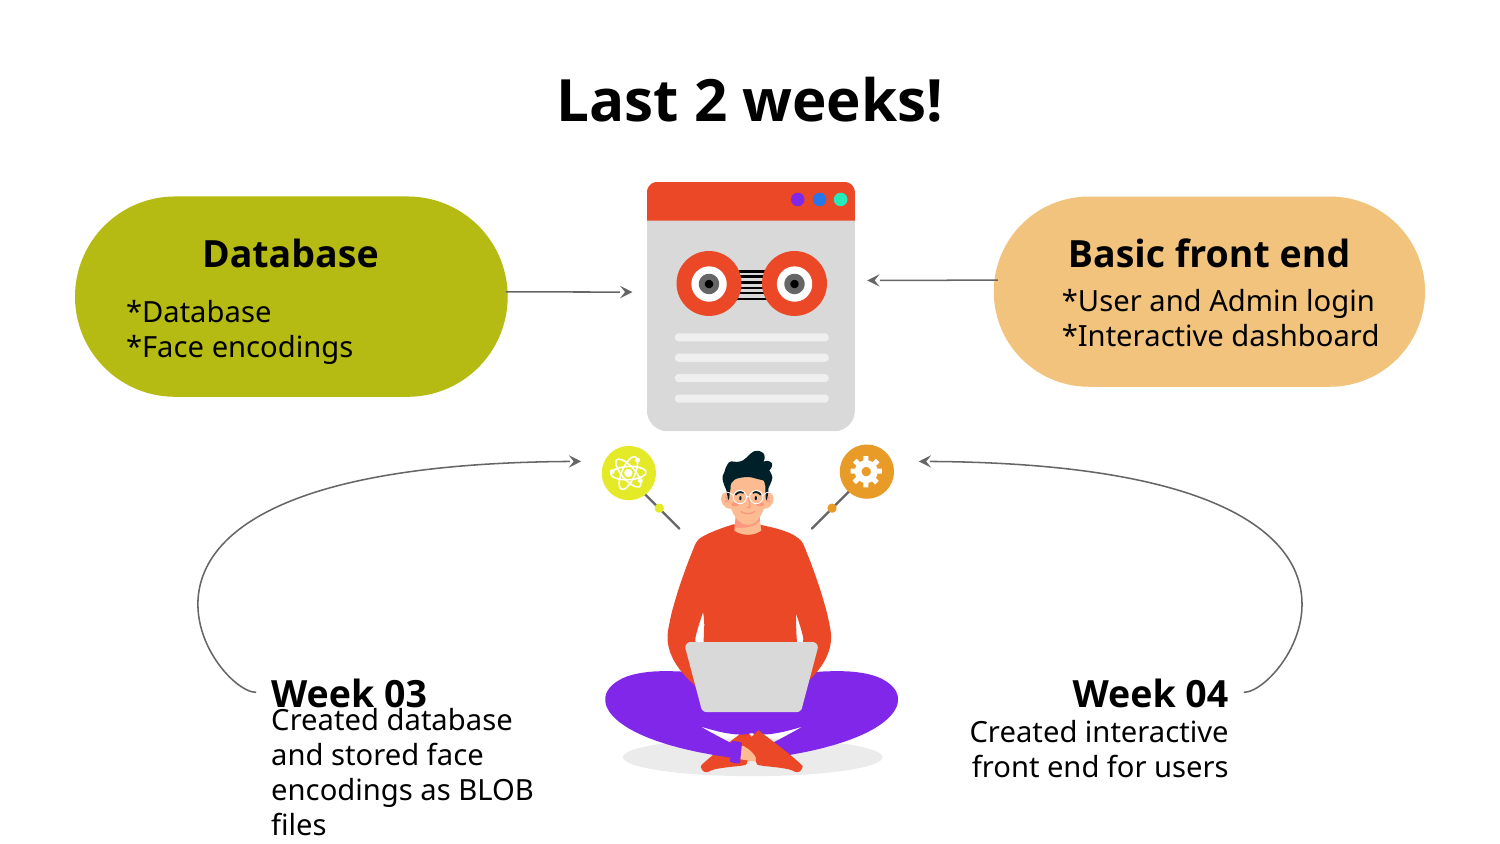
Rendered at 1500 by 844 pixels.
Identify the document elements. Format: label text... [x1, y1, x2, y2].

text_box [75, 196, 476, 369]
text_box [923, 699, 1245, 776]
text_box [1416, 251, 1426, 333]
text_box [127, 385, 455, 397]
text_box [580, 181, 919, 777]
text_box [110, 224, 482, 376]
text_box [993, 196, 1396, 387]
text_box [255, 461, 575, 693]
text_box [1046, 225, 1412, 354]
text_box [255, 700, 586, 822]
title Last 2 weeks! [75, 67, 1425, 129]
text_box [923, 461, 1245, 693]
text_box [486, 234, 508, 359]
